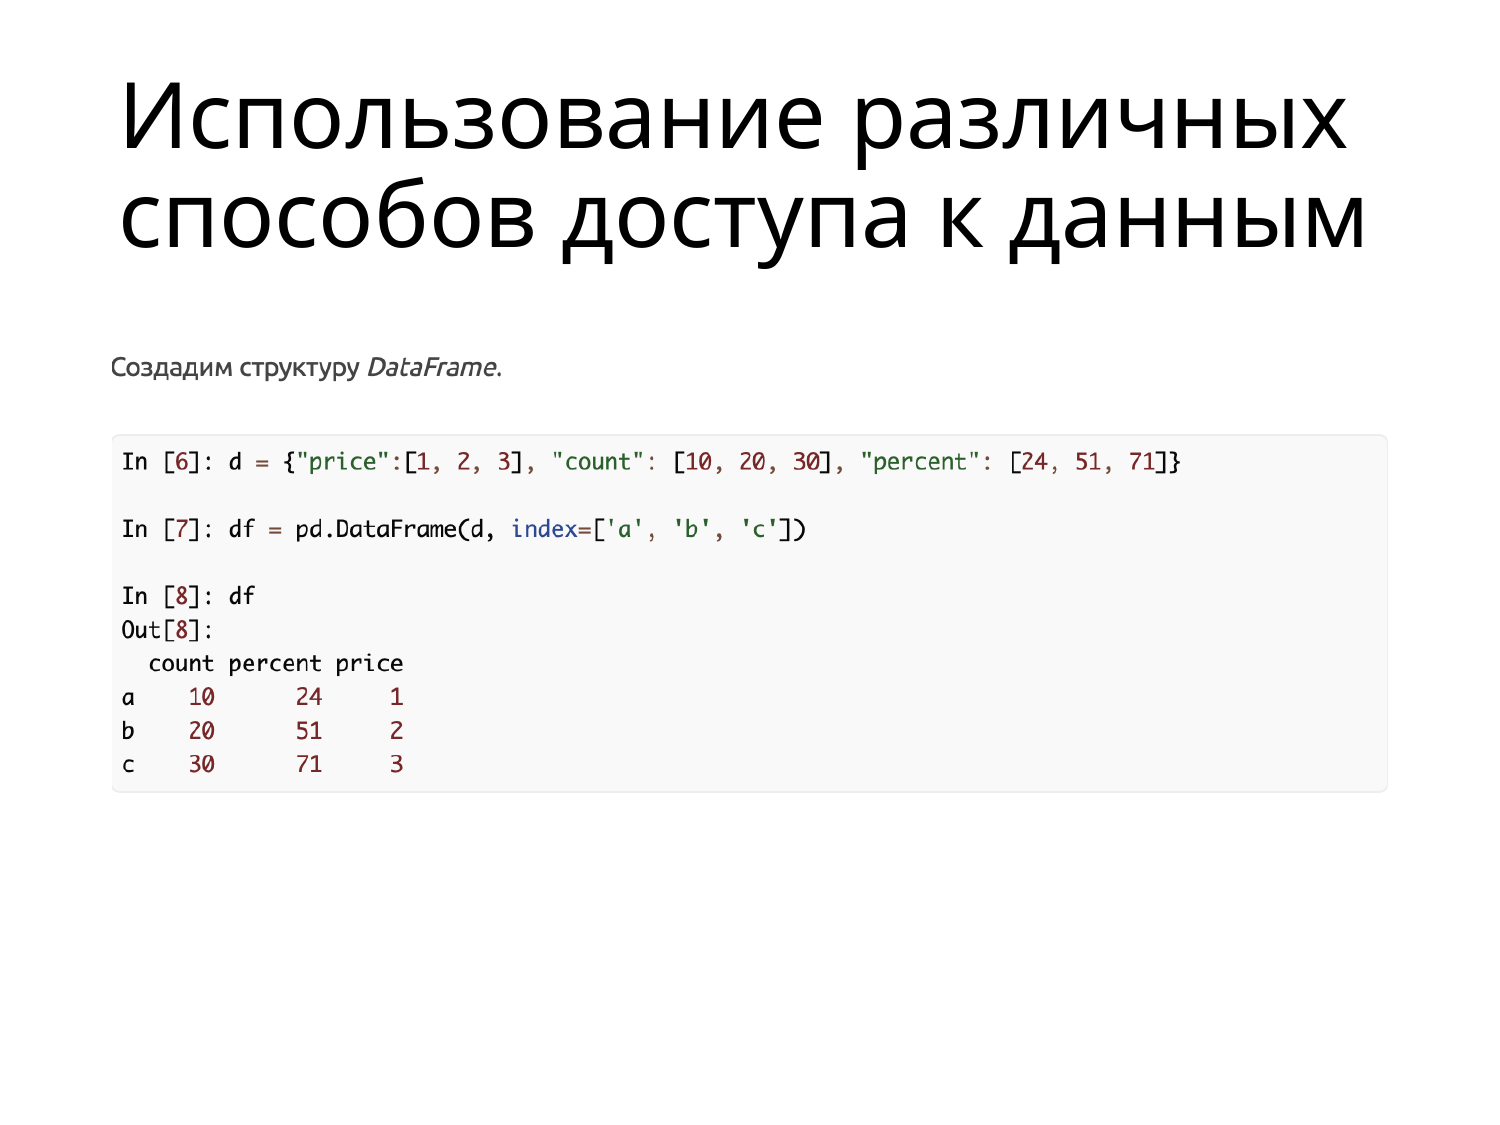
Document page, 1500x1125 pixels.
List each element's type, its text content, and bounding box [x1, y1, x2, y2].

title Использование различных способов доступа к данным [103, 59, 1397, 278]
picture [112, 327, 1388, 798]
